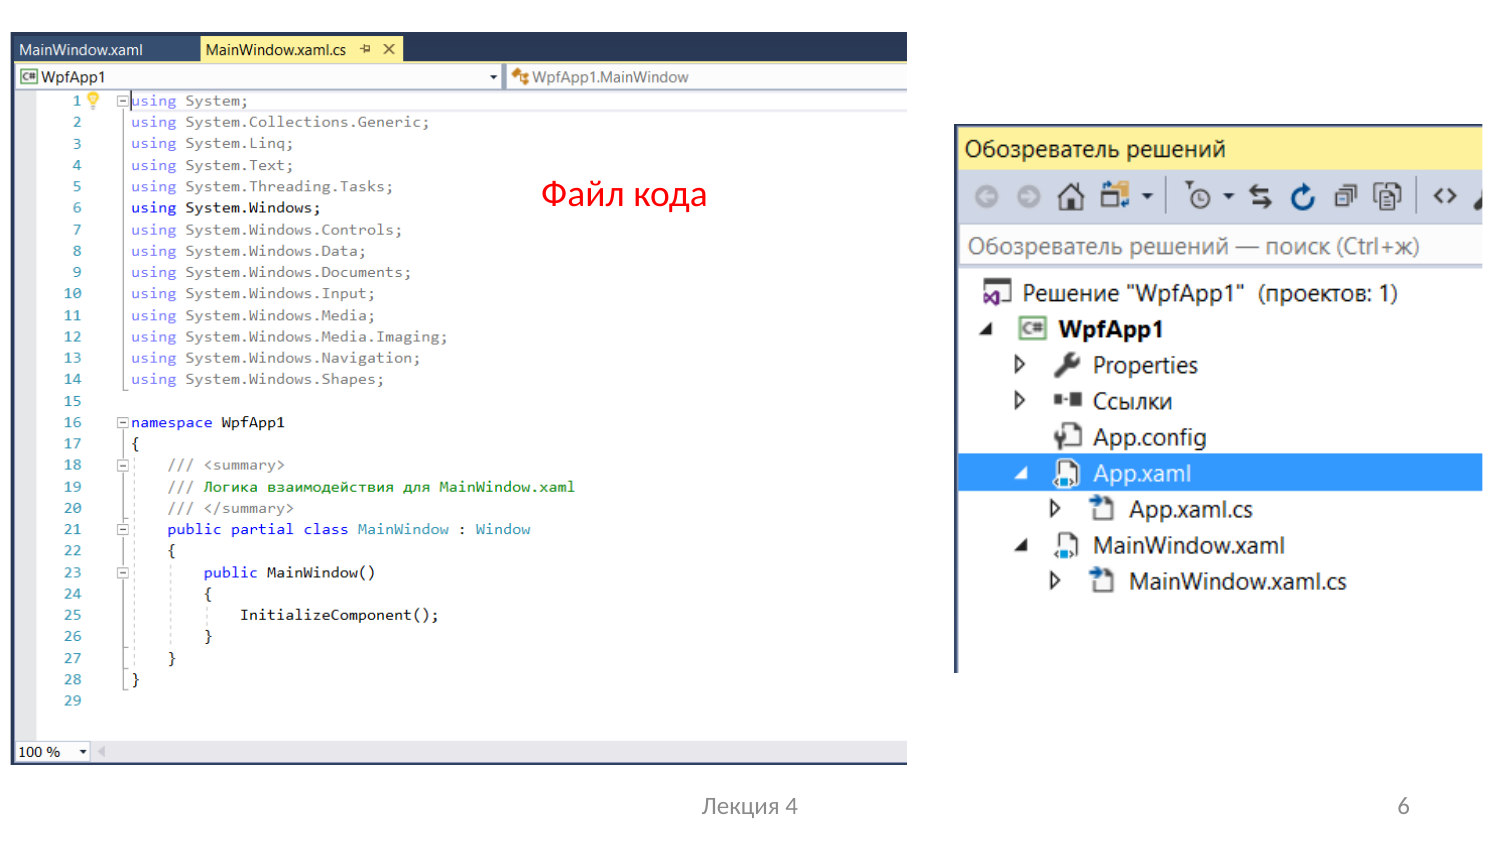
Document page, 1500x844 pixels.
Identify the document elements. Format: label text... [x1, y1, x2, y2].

picture [10, 31, 908, 765]
slide_number 6 [1074, 782, 1425, 827]
picture [953, 123, 1483, 673]
footer Лекция 4 [512, 782, 988, 827]
